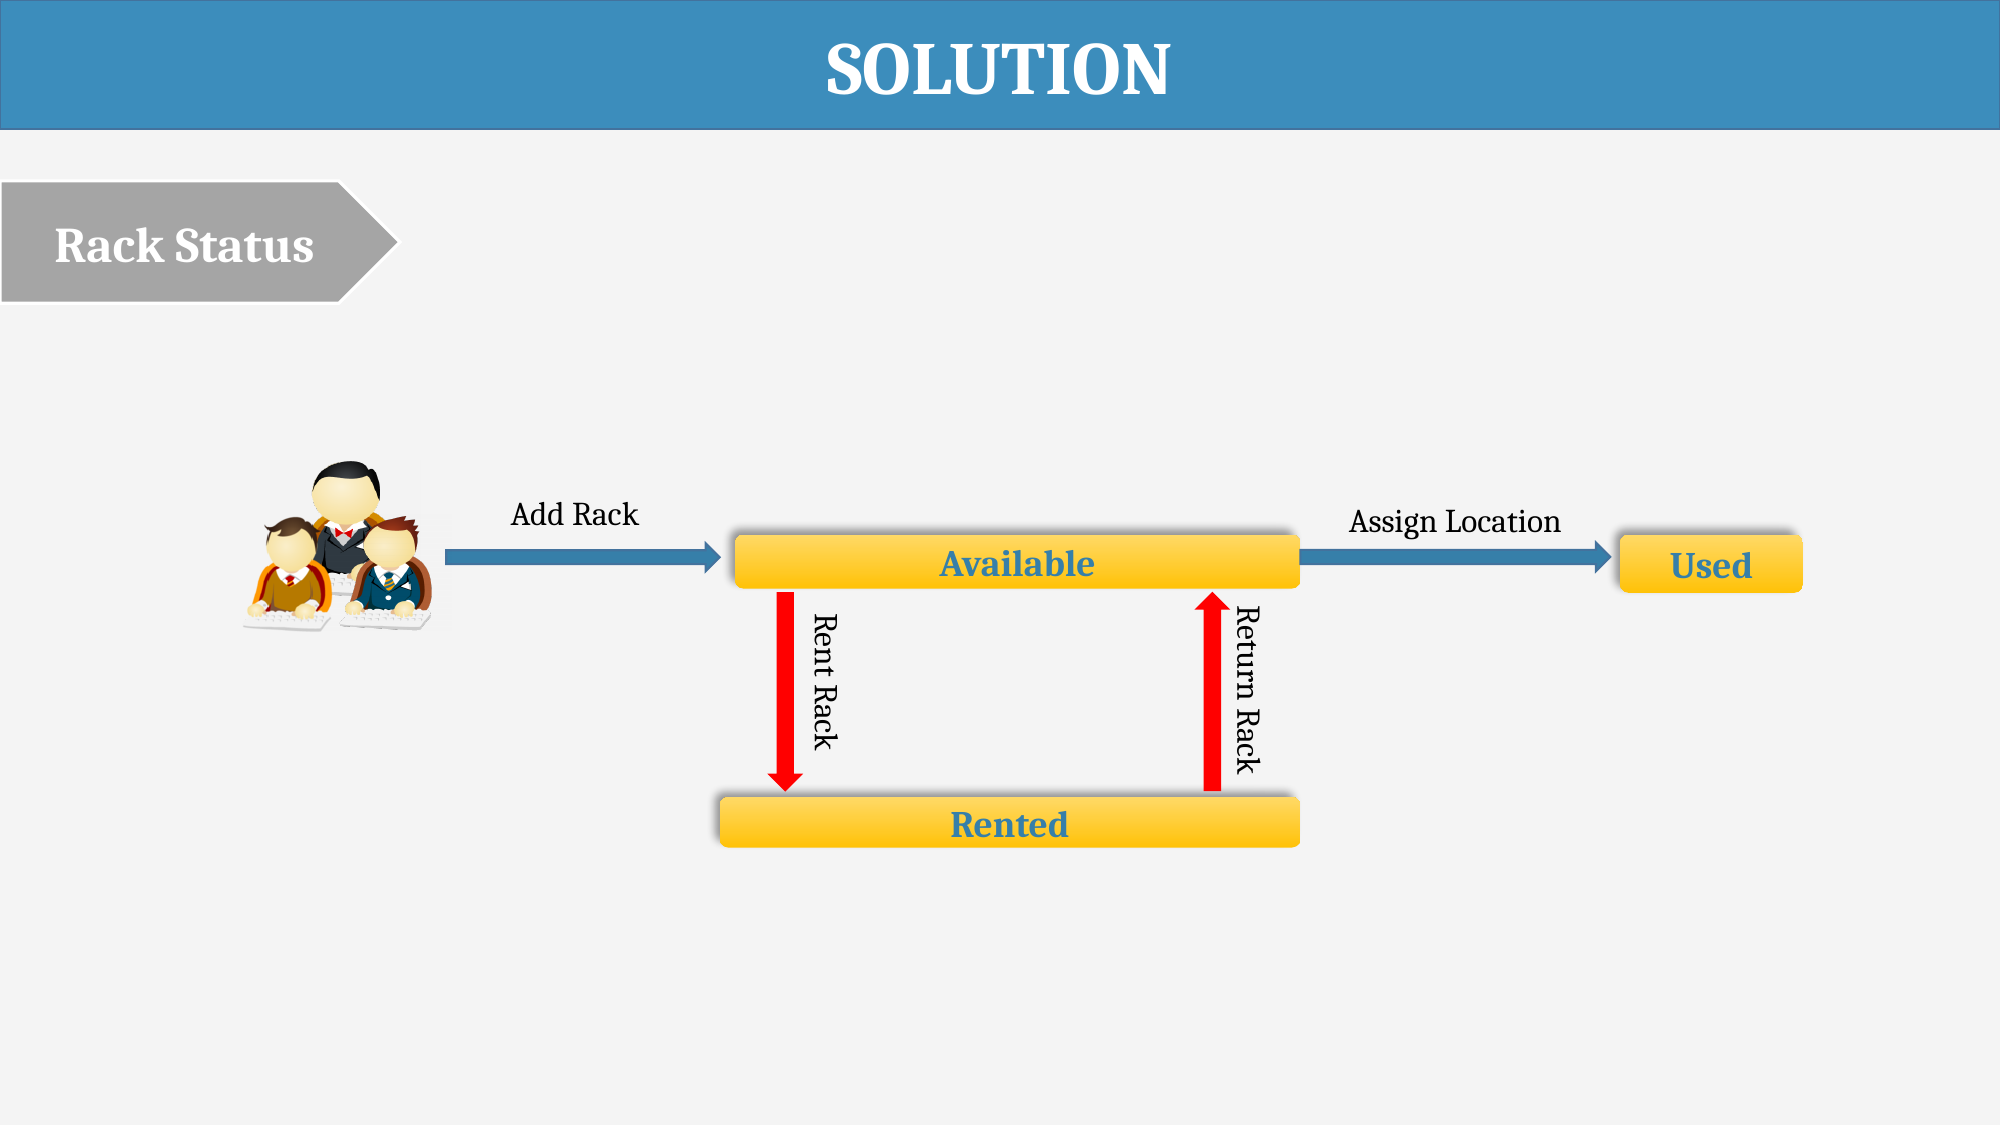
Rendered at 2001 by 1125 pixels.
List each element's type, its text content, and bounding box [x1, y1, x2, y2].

text_box Rent Rack [796, 556, 851, 808]
text_box [767, 592, 796, 792]
text_box Assign Location [1300, 566, 1594, 572]
text_box Rented [719, 797, 1301, 848]
text_box Used [1619, 534, 1804, 594]
text_box Rack Status [0, 179, 403, 305]
text_box [1299, 540, 1612, 574]
text_box [1194, 591, 1218, 792]
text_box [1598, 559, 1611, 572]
text_box Add Rack [452, 489, 701, 545]
text_box Available [734, 534, 1301, 589]
text_box [452, 540, 722, 574]
text_box SOLUTION [0, 0, 2000, 130]
text_box Return Rack [1218, 565, 1274, 816]
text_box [225, 460, 452, 633]
text_box Assign Location [1300, 496, 1611, 555]
